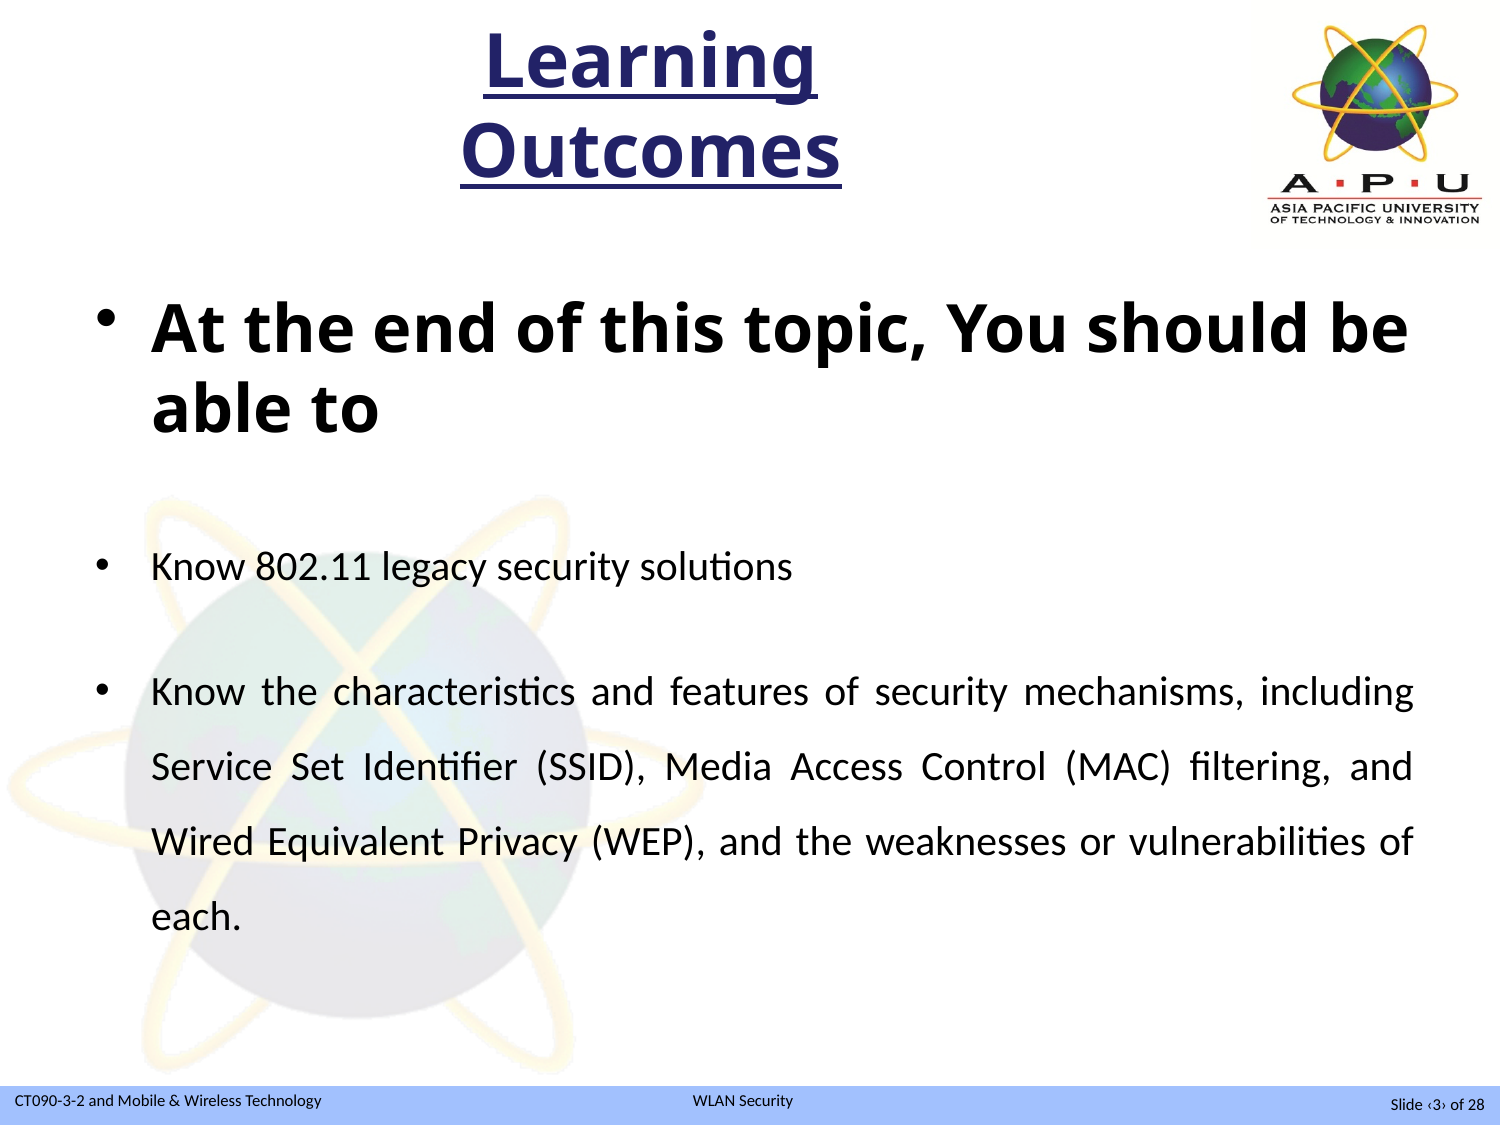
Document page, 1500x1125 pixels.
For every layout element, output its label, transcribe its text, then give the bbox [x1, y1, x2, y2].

footer Slide ‹3› of 28 [1024, 1086, 1500, 1125]
picture [1251, 0, 1500, 249]
list At the end of this topic, You should be able to Know 802.11 legacy security solutions Know the characteristics and features of security mechanisms, including Service Set Identifier (SSID), Media Access Control (MAC) filtering, and Wired Equivalent Privacy (WEP), and the weaknesses or vulnerabilities of each. [79, 278, 1430, 1021]
title Learning Outcomes [276, 1, 1025, 205]
